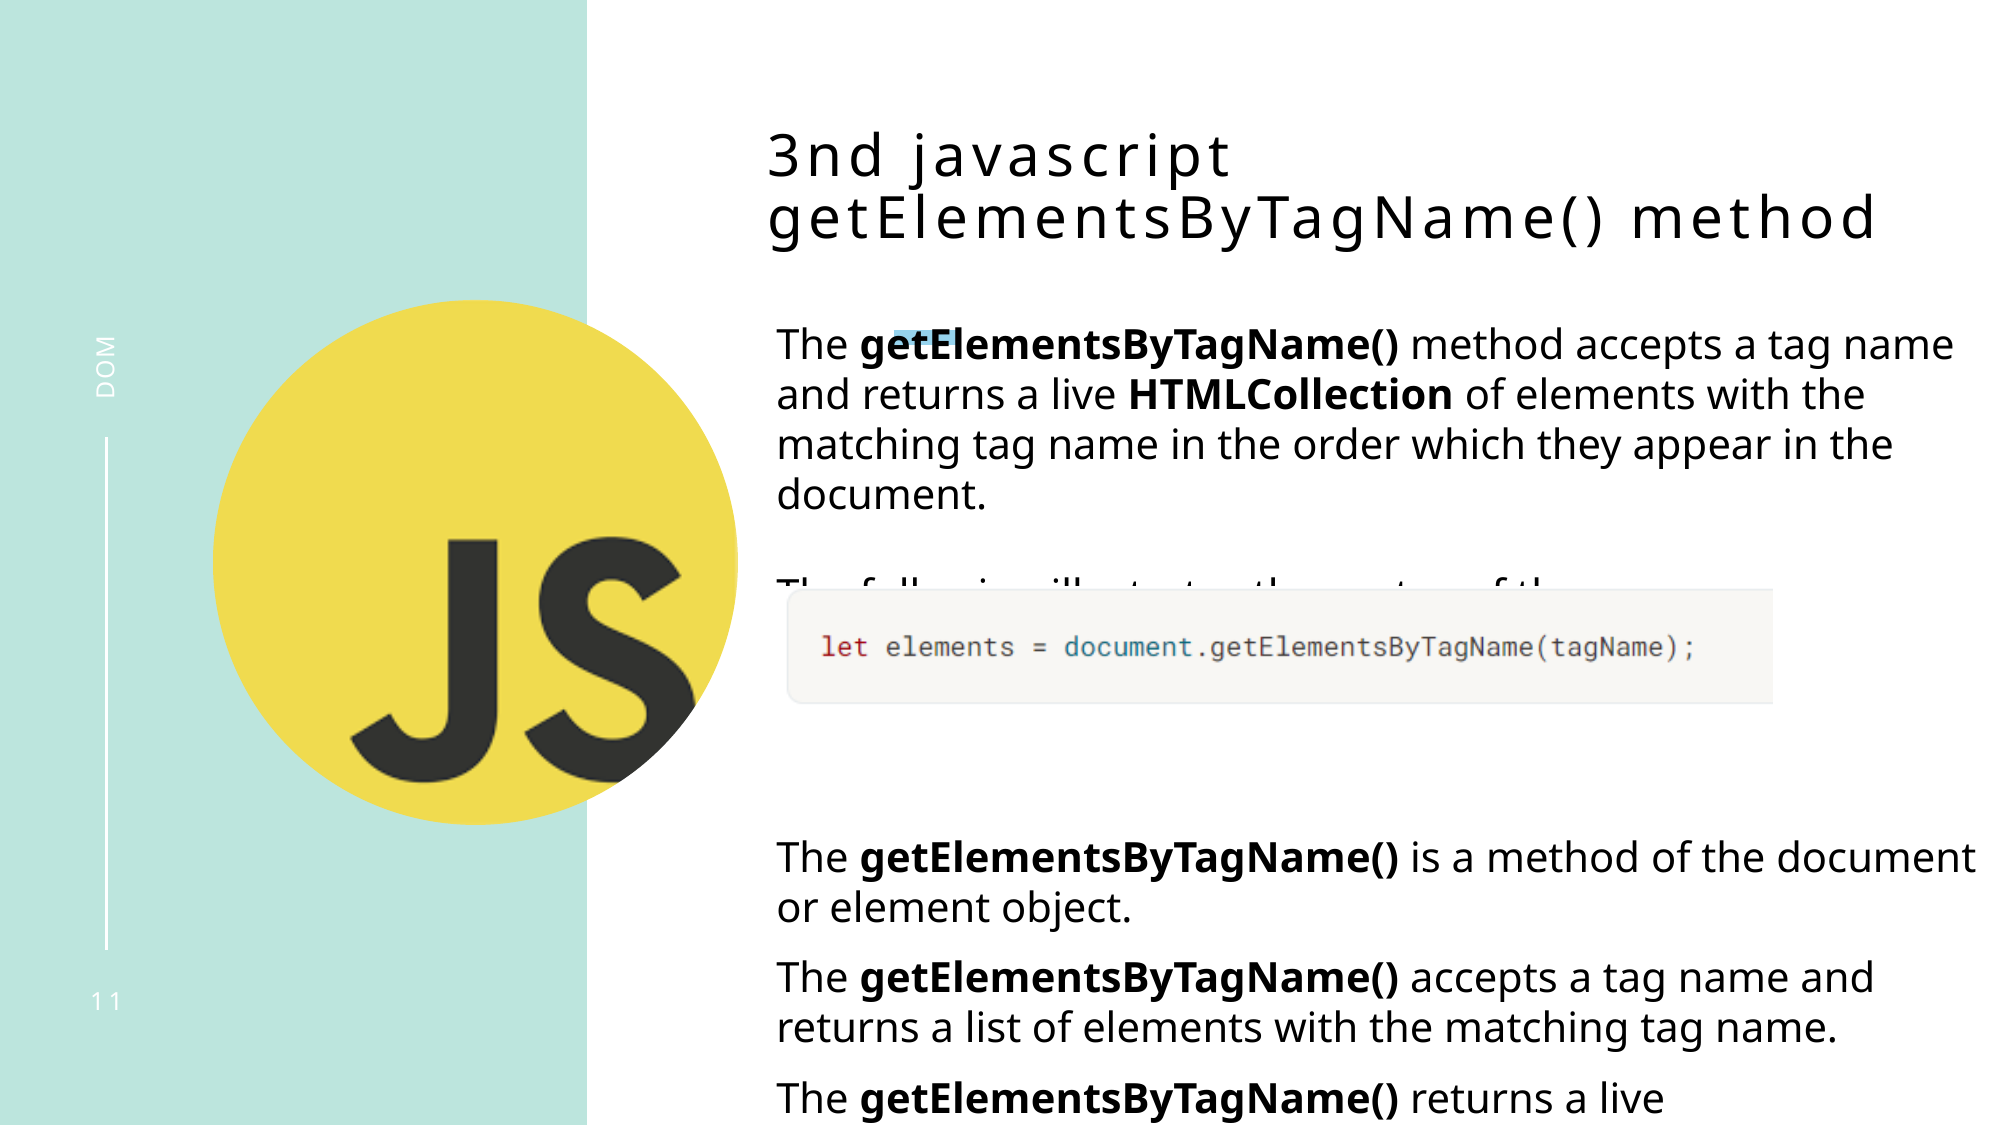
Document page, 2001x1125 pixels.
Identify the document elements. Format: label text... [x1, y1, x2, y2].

picture [776, 586, 1773, 709]
list The getElementsByTagName() method accepts a tag name and returns a live HTMLCollection of elements with the matching tag name in the order which they appear in the document. The following illustrates the syntax of the getElementsByTagName(): The getElementsByTagName() is a method of the document or element object. The getElementsByTagName() accepts a tag name and returns a list of elements with the matching tag name. The getElementsByTagName() returns a live HTMLCollection of elements. The HTMLCollection is an array-like object. [776, 317, 1990, 1125]
picture [212, 299, 738, 825]
footer DOM [90, 107, 122, 400]
slide_number 11 [68, 987, 144, 1018]
title 3nd javascript getElementsByTagName() method [767, 125, 1990, 216]
